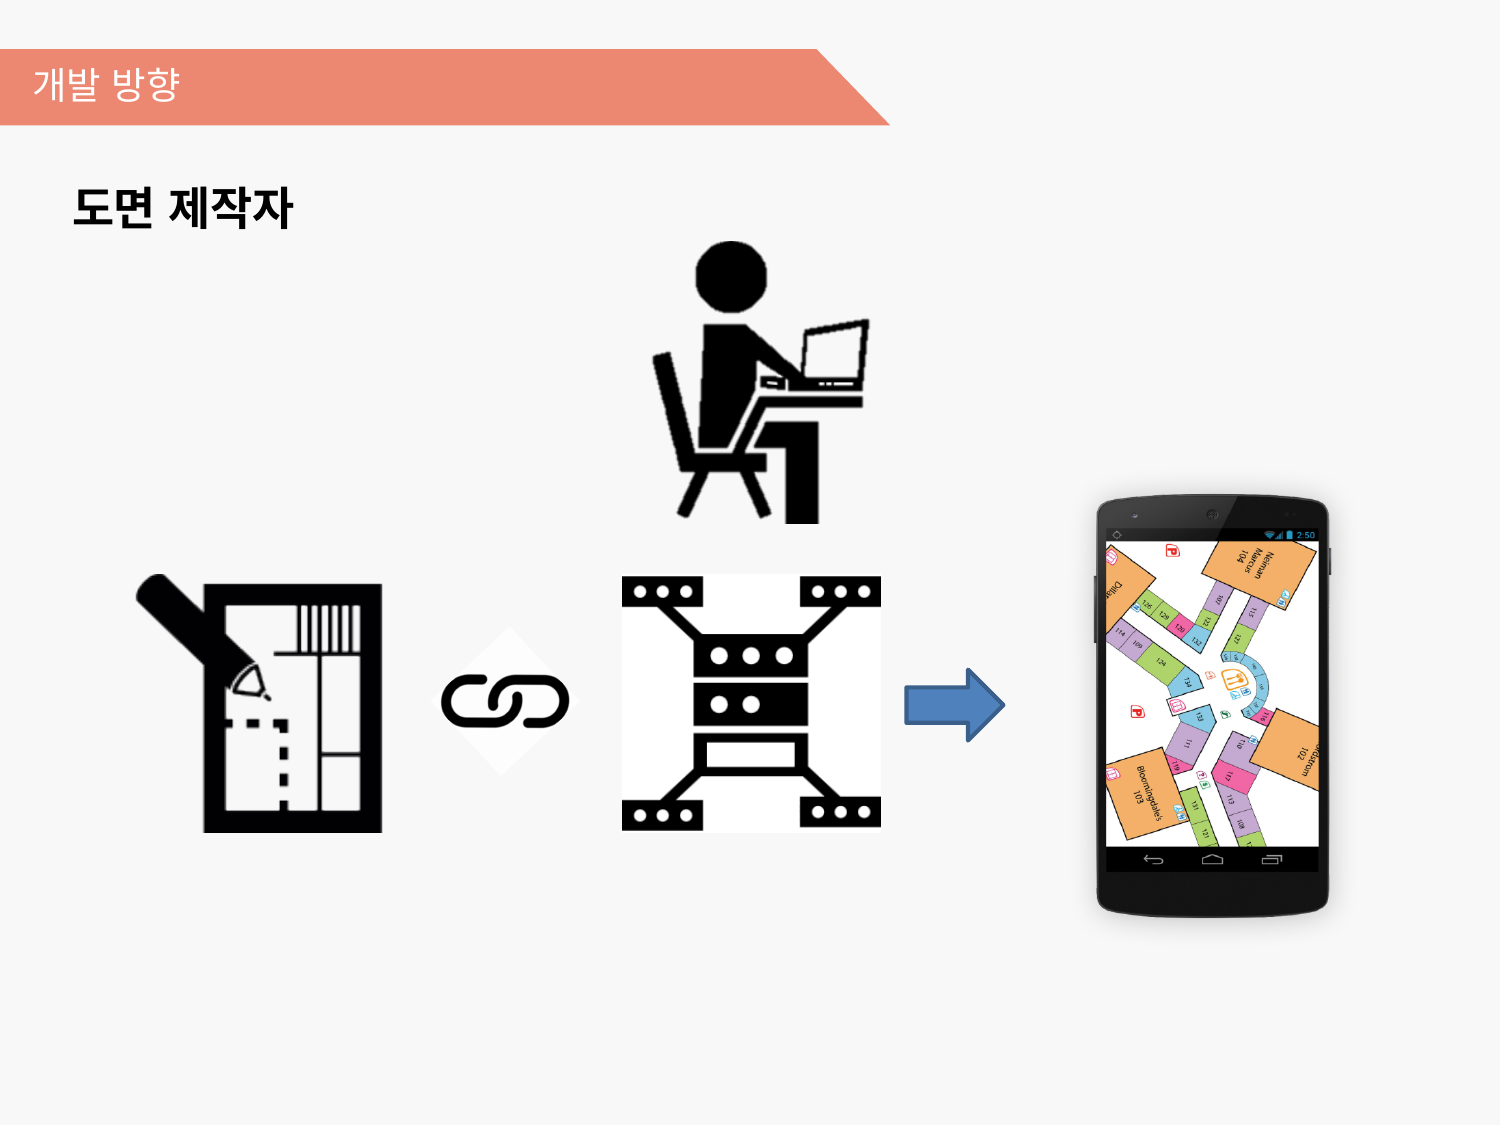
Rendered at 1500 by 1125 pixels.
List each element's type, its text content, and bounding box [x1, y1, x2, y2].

text_box 개발 방향 [17, 54, 801, 115]
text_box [129, 479, 1363, 937]
text_box [0, 46, 893, 128]
text_box 도면 제작자 [57, 172, 761, 243]
picture [619, 241, 902, 479]
